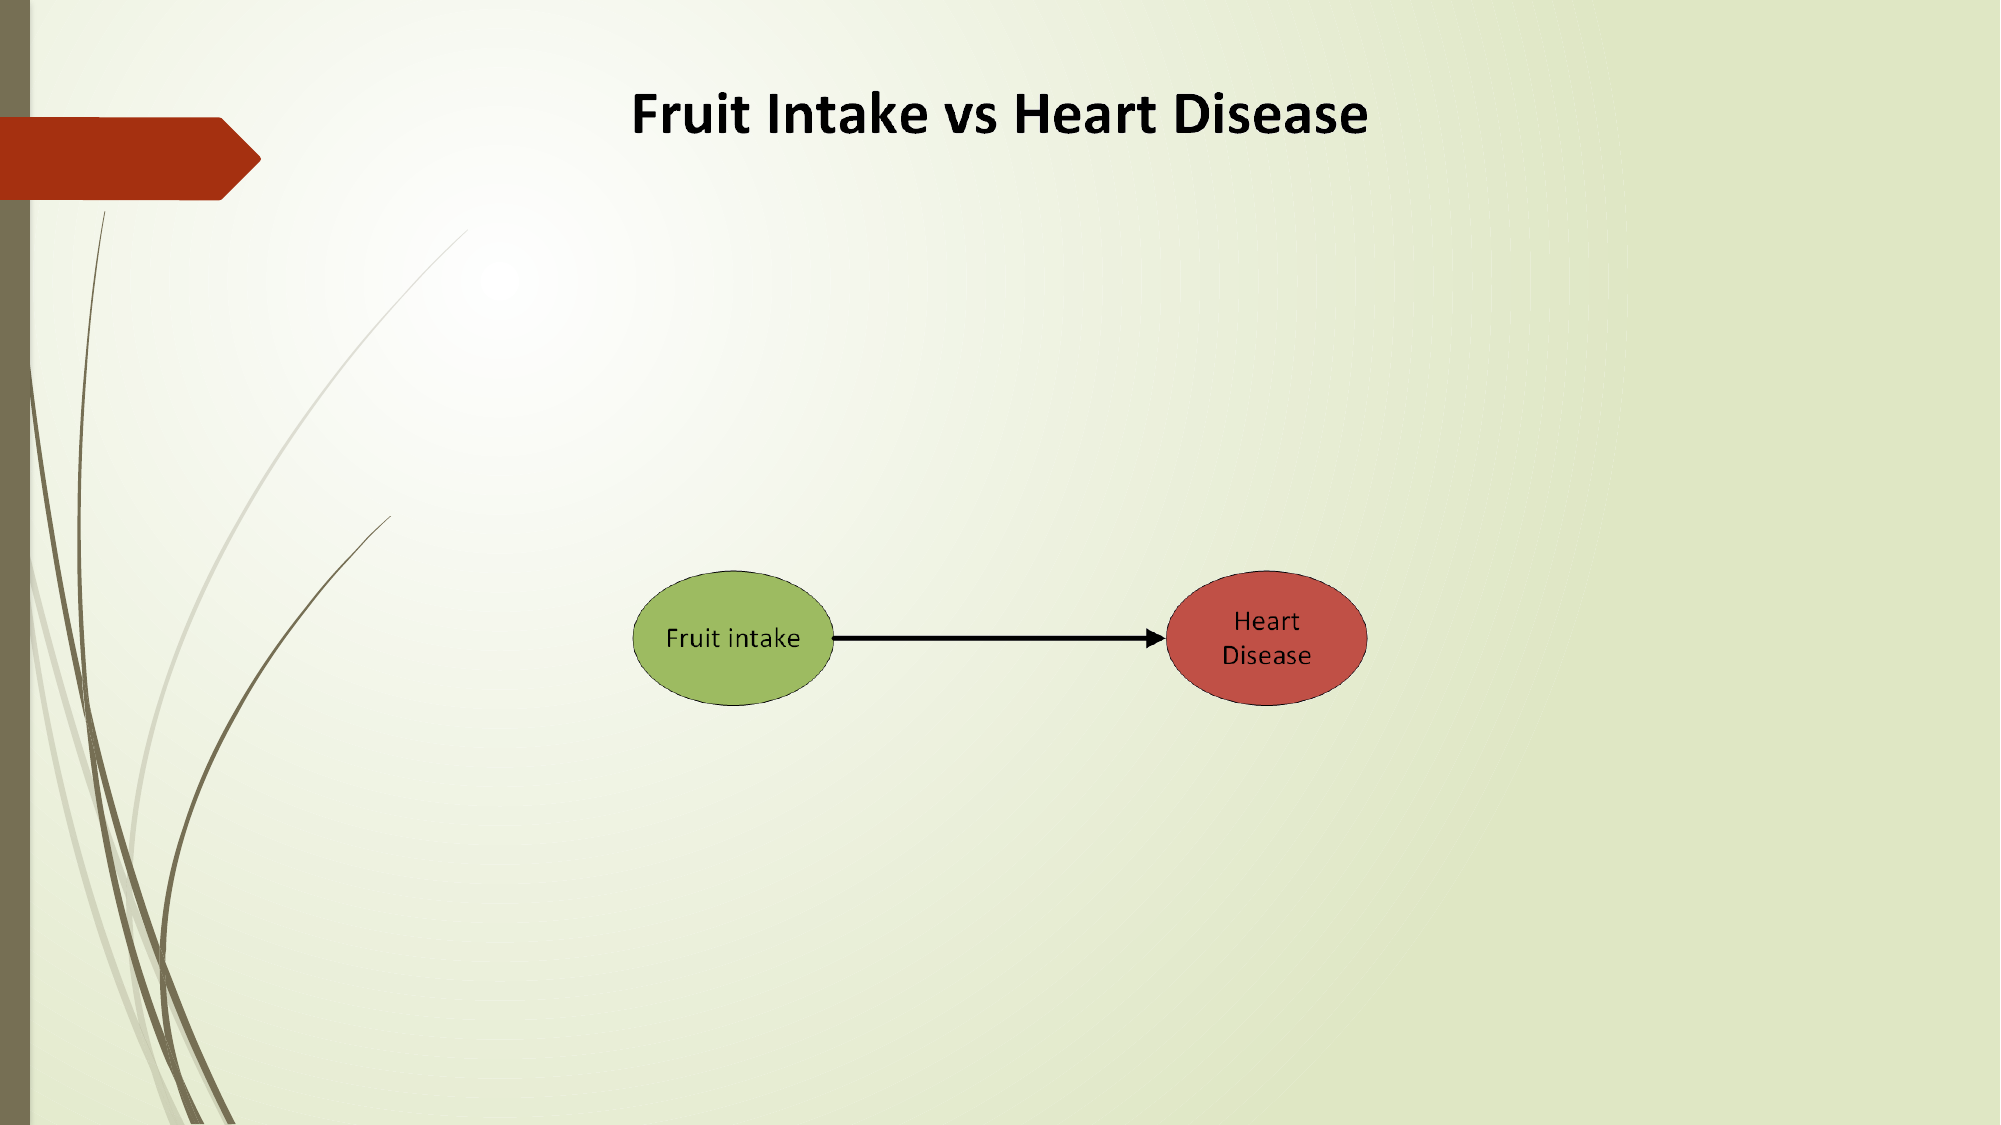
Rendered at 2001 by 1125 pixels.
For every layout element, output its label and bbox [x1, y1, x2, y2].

picture [597, 57, 1403, 707]
